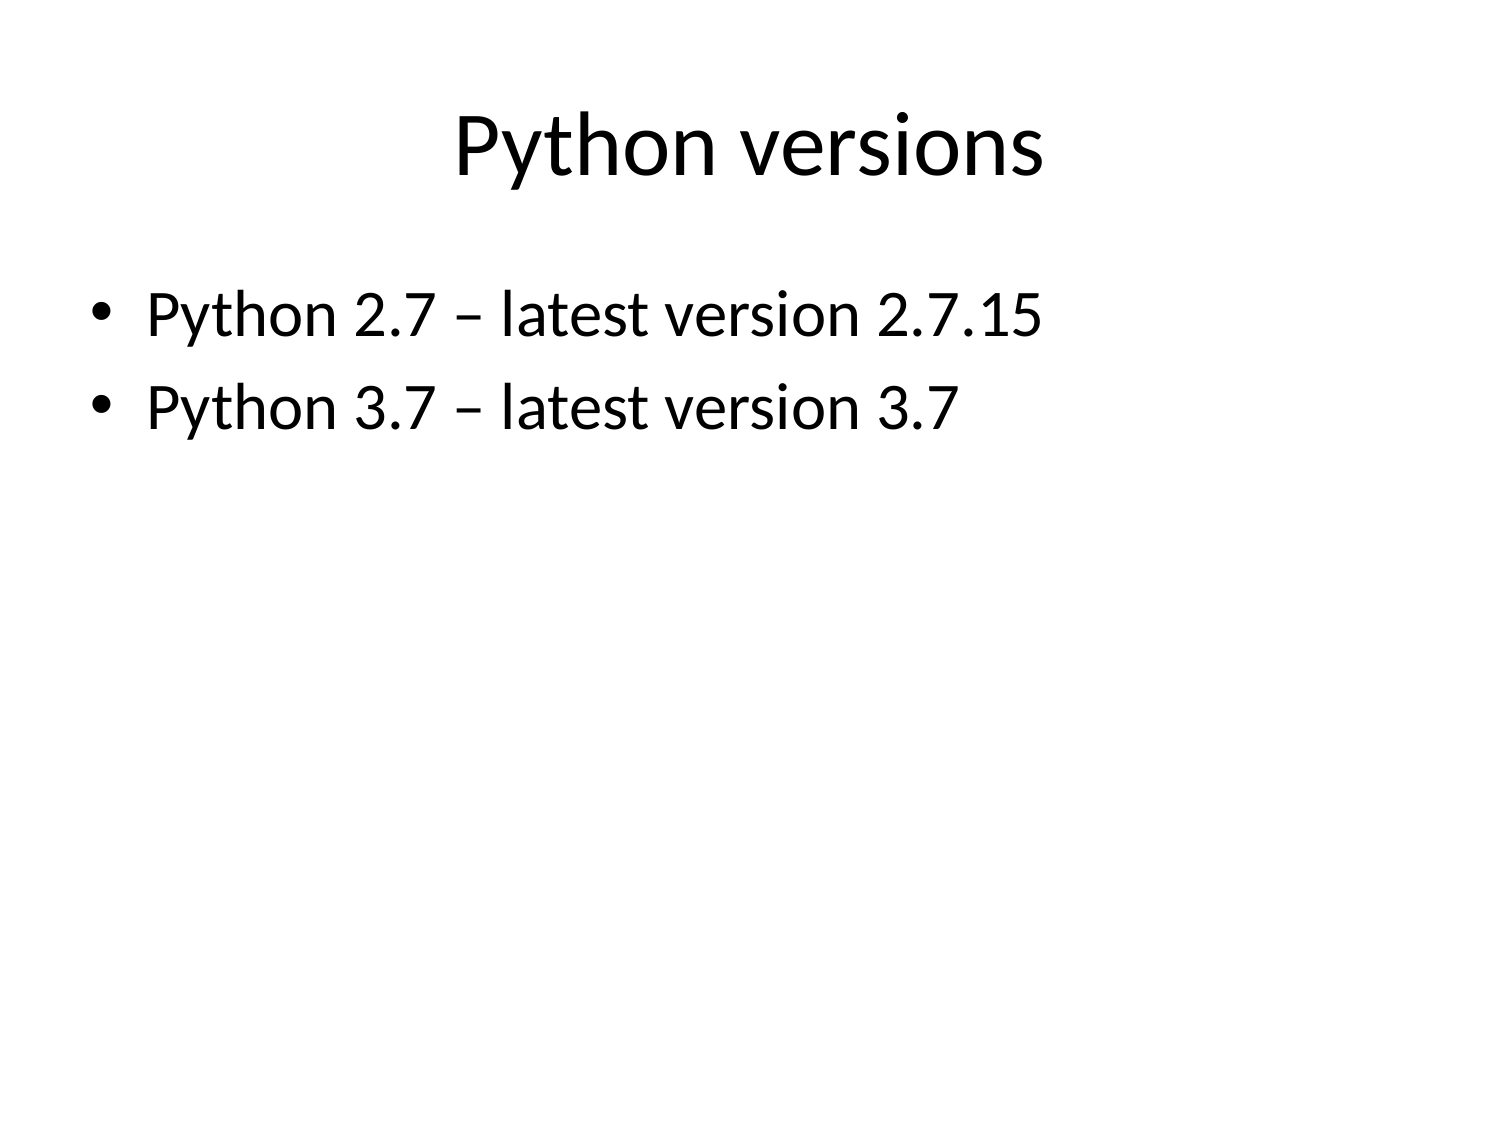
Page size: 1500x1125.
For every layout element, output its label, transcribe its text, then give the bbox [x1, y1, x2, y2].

text_box Python 2.7 – latest version 2.7.15 Python 3.7 – latest version 3.7 [75, 262, 1425, 1005]
text_box Python versions [75, 45, 1425, 233]
